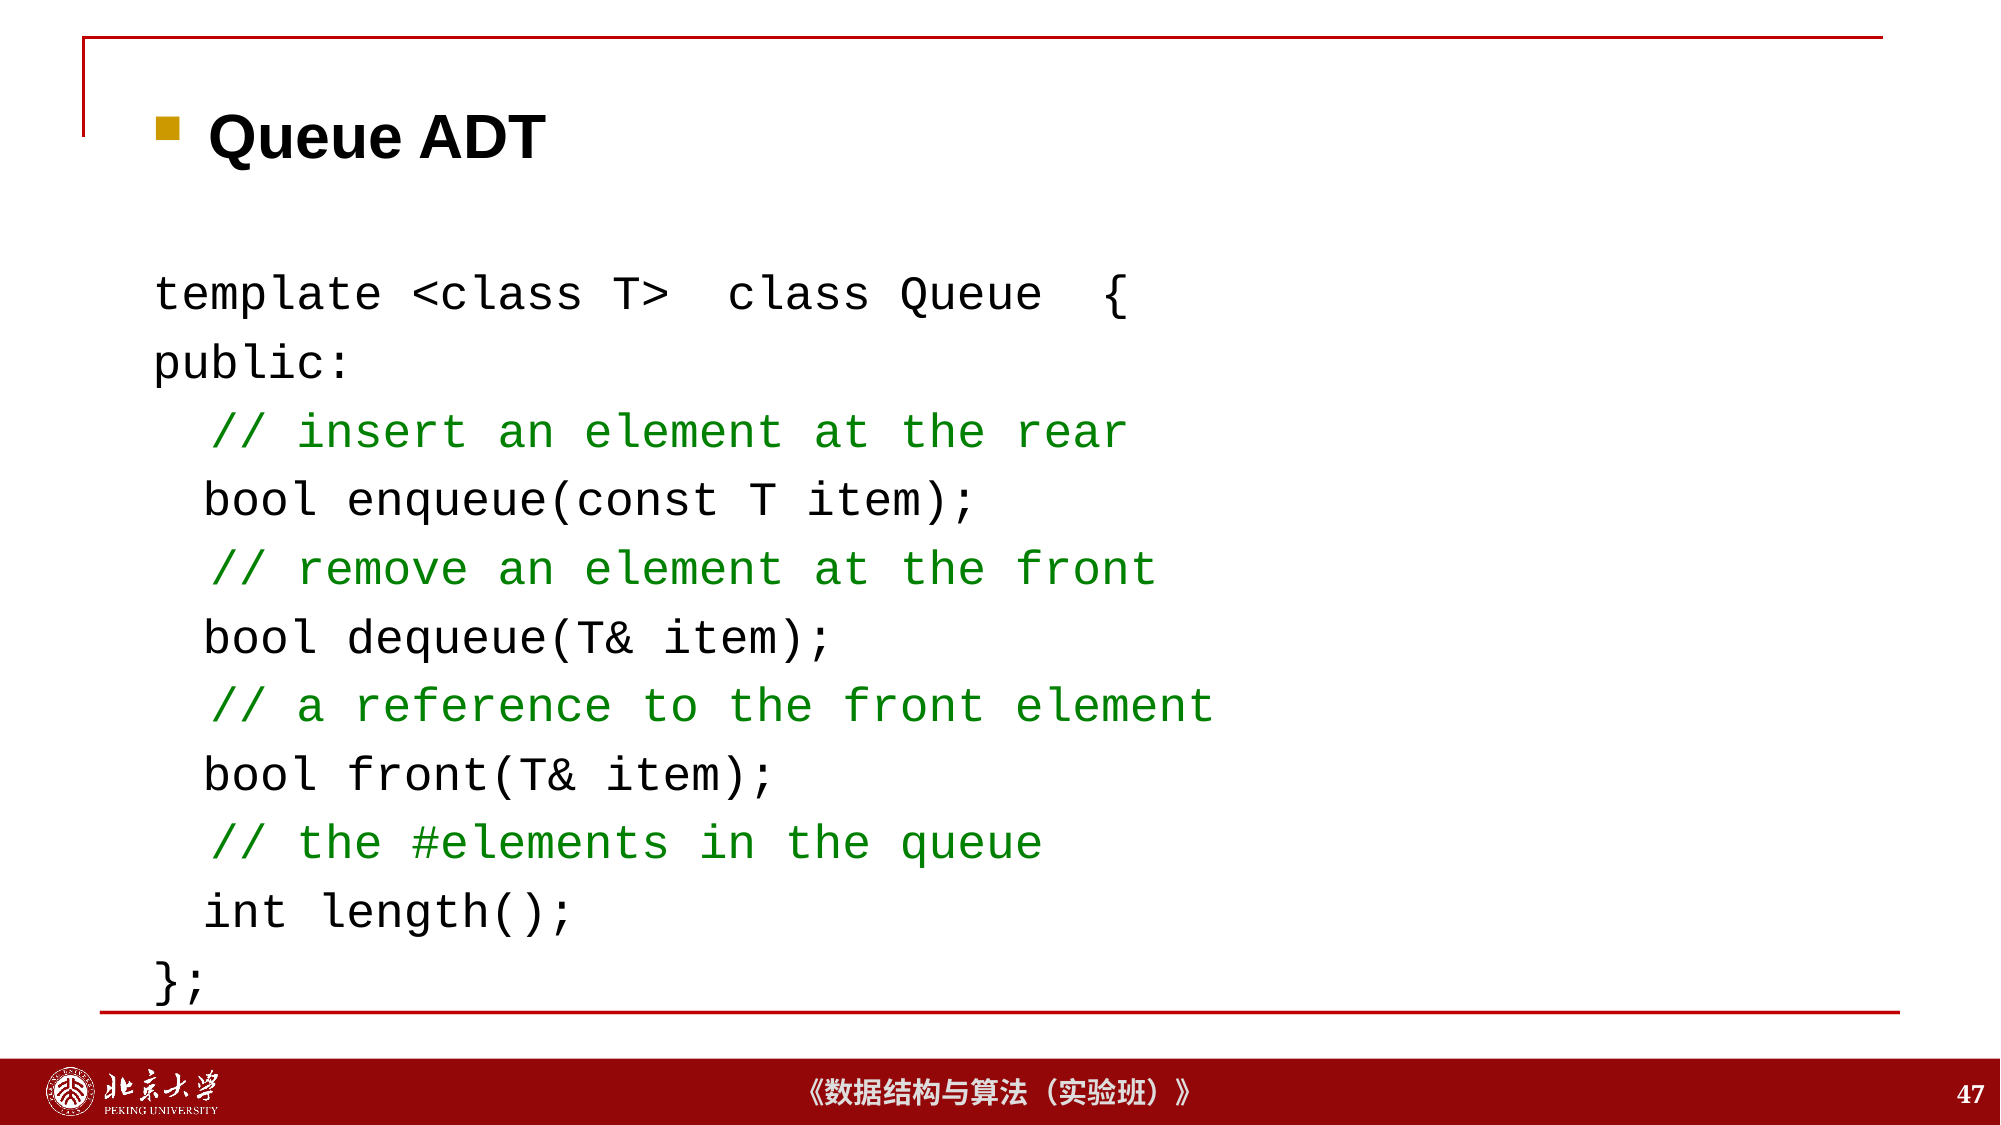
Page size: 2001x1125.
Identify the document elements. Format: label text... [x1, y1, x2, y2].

slide_number 47 [1550, 1065, 2000, 1125]
picture [46, 1067, 218, 1116]
list template <class T> class Queue { public: // insert an element at the rear bool enqueue(const T item); // remove an element at the front bool dequeue(T& item); // a reference to the front element bool front(T& item); // the #elements in the queue int length(); }; [137, 243, 1863, 1017]
title Queue ADT [137, 59, 1863, 208]
